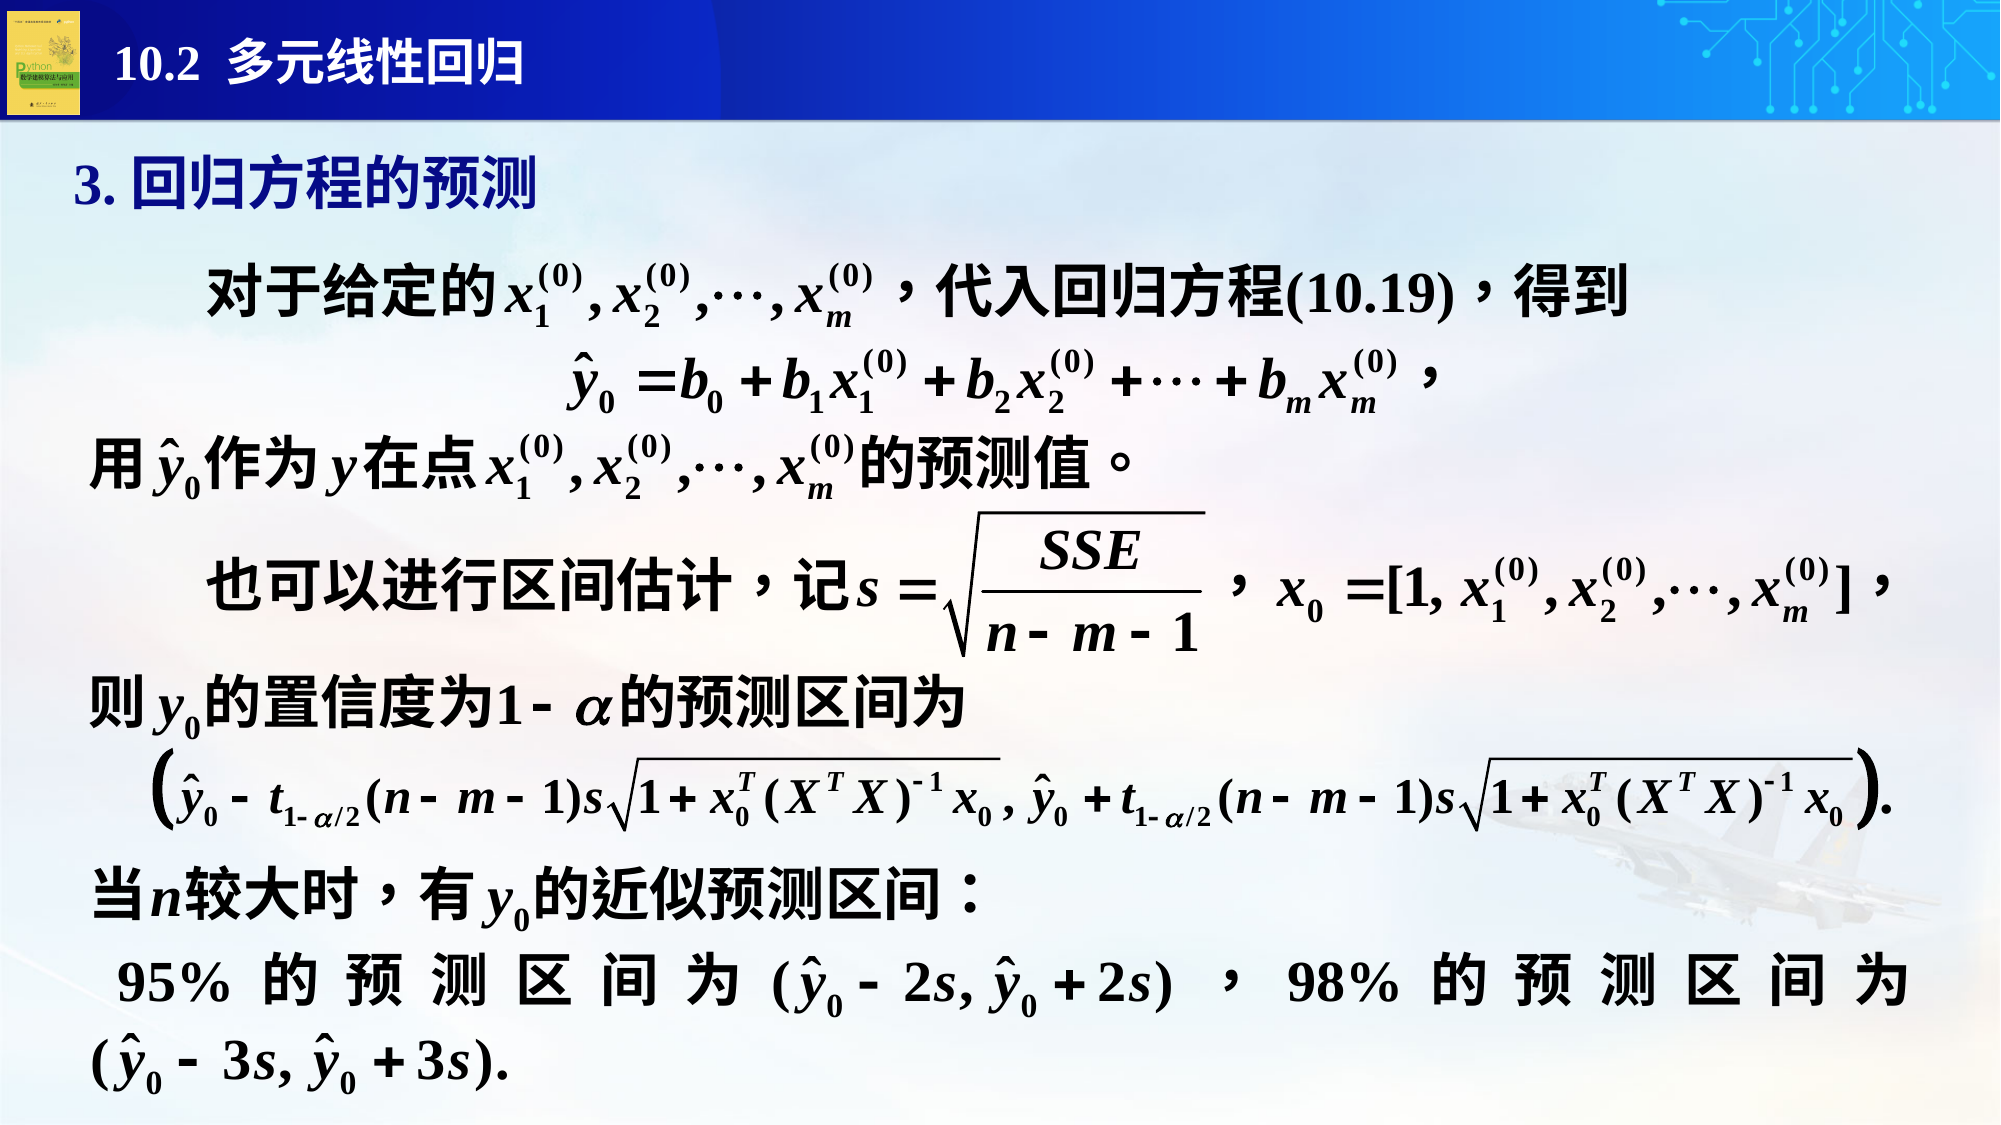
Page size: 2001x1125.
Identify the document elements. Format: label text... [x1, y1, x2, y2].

list 3.回归方程的预测 [58, 146, 1034, 249]
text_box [88, 249, 1912, 1125]
picture [0, 0, 2000, 1125]
